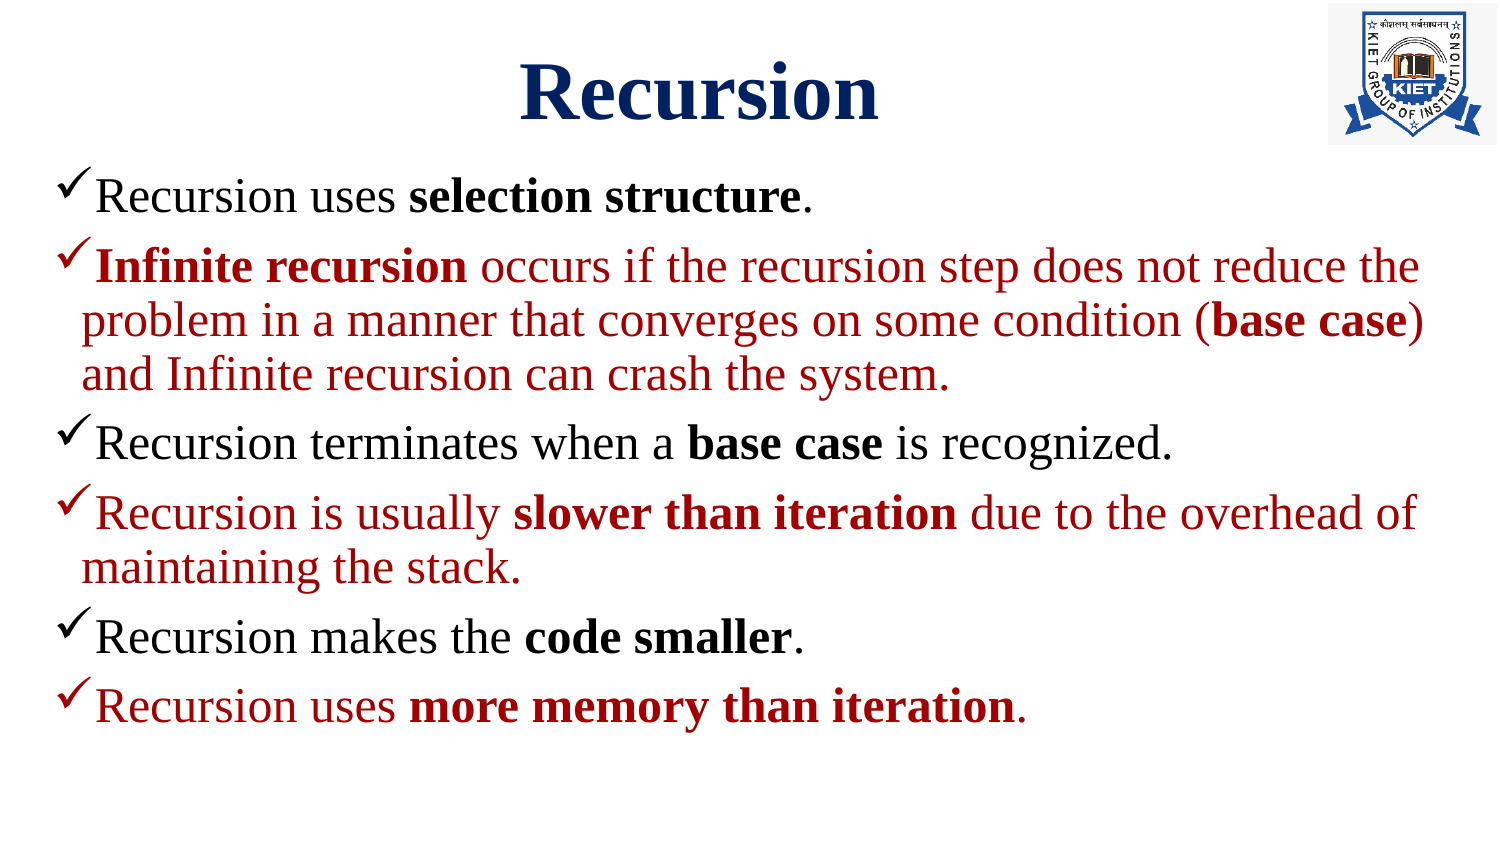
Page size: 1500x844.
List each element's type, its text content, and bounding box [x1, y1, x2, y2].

title Recursion [53, 10, 1347, 174]
picture [1328, 3, 1497, 145]
list Recursion uses selection structure. Infinite recursion occurs if the recursion step does not reduce the problem in a manner that converges on some condition (base case) and Infinite recursion can crash the system. Recursion terminates when a base case is recognized. Recursion is usually slower than iteration due to the overhead of maintaining the stack. Recursion makes the code smaller. Recursion uses more memory than iteration. [38, 161, 1447, 698]
